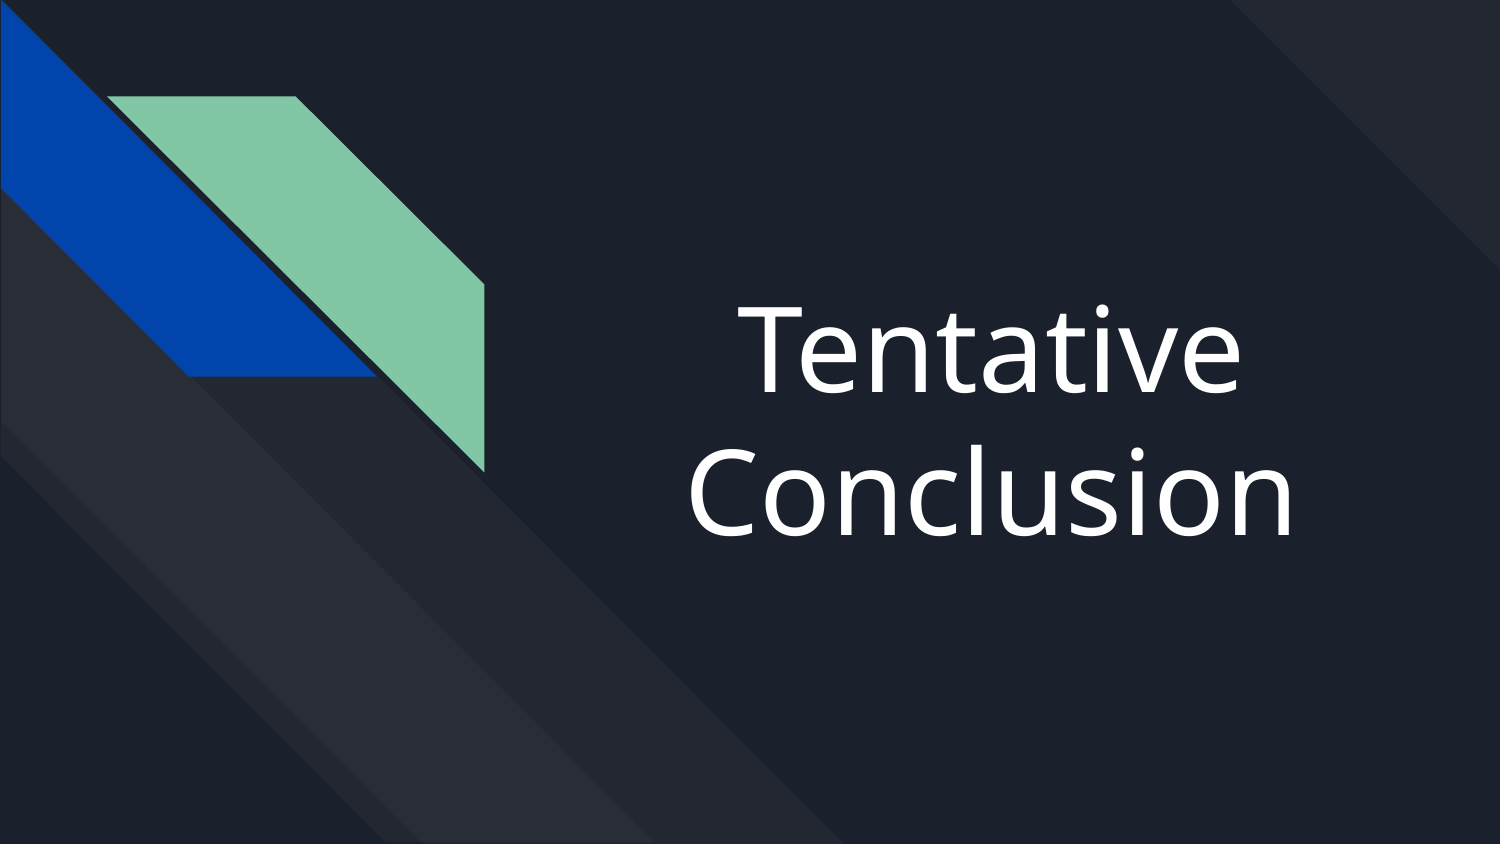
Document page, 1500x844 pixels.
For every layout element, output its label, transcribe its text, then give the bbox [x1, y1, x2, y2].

title Tentative Conclusion [580, 258, 1404, 518]
